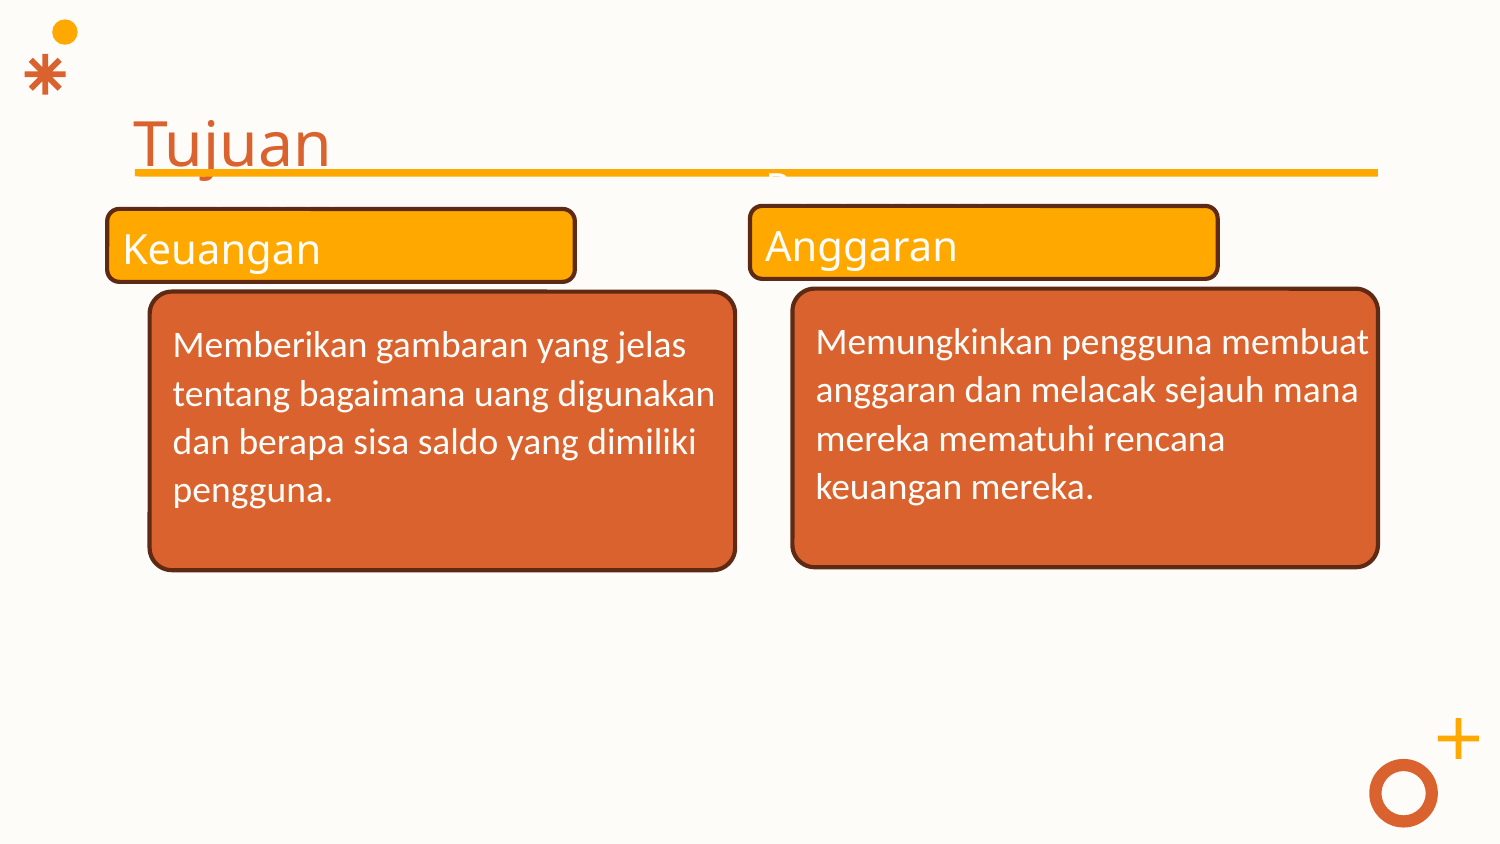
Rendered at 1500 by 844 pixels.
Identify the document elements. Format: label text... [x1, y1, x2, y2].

subtitle Memberikan gambaran yang jelas tentang bagaimana uang digunakan dan berapa sisa saldo yang dimiliki pengguna. [134, 302, 744, 568]
text_box Pemantauan Keuangan [107, 223, 575, 288]
text_box [134, 169, 1378, 177]
text_box [105, 206, 577, 277]
text_box [150, 289, 735, 302]
title Tujuan [118, 77, 1382, 173]
text_box [158, 568, 727, 573]
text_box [749, 205, 1394, 568]
